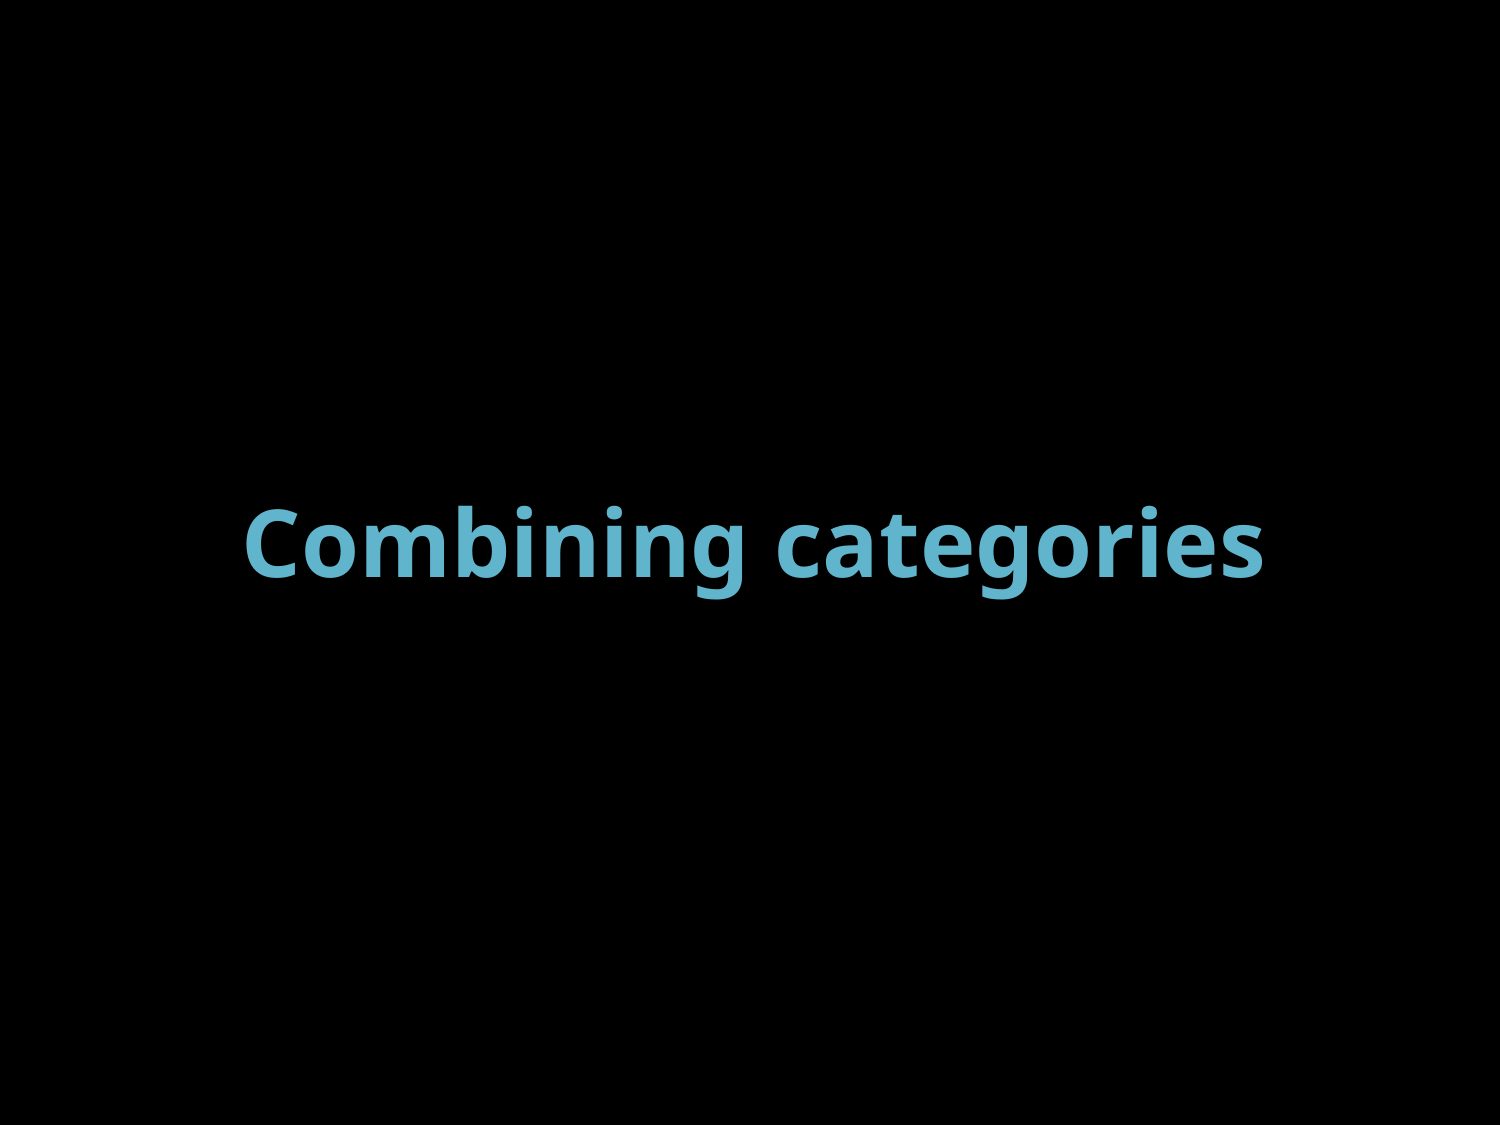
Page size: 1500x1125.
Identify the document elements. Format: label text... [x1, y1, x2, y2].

title Combining categories [75, 437, 1425, 643]
